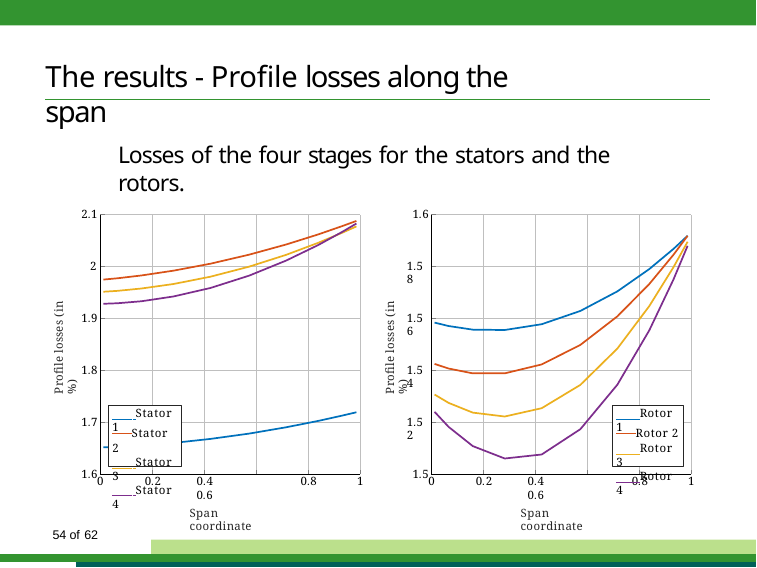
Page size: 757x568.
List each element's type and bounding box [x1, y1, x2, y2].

title [43, 55, 558, 154]
text_box [48, 528, 101, 557]
text_box [404, 412, 430, 442]
text_box [404, 308, 430, 339]
text_box [52, 292, 68, 397]
text_box [383, 292, 400, 397]
text_box [410, 204, 430, 221]
text_box [79, 360, 99, 377]
text_box [79, 308, 99, 325]
text_box [404, 256, 430, 287]
text_box [79, 412, 99, 429]
text_box [151, 539, 756, 554]
text_box [116, 139, 645, 196]
text_box [88, 256, 99, 273]
text_box [79, 204, 99, 221]
text_box [404, 360, 430, 391]
text_box [79, 214, 365, 533]
text_box [410, 214, 696, 533]
